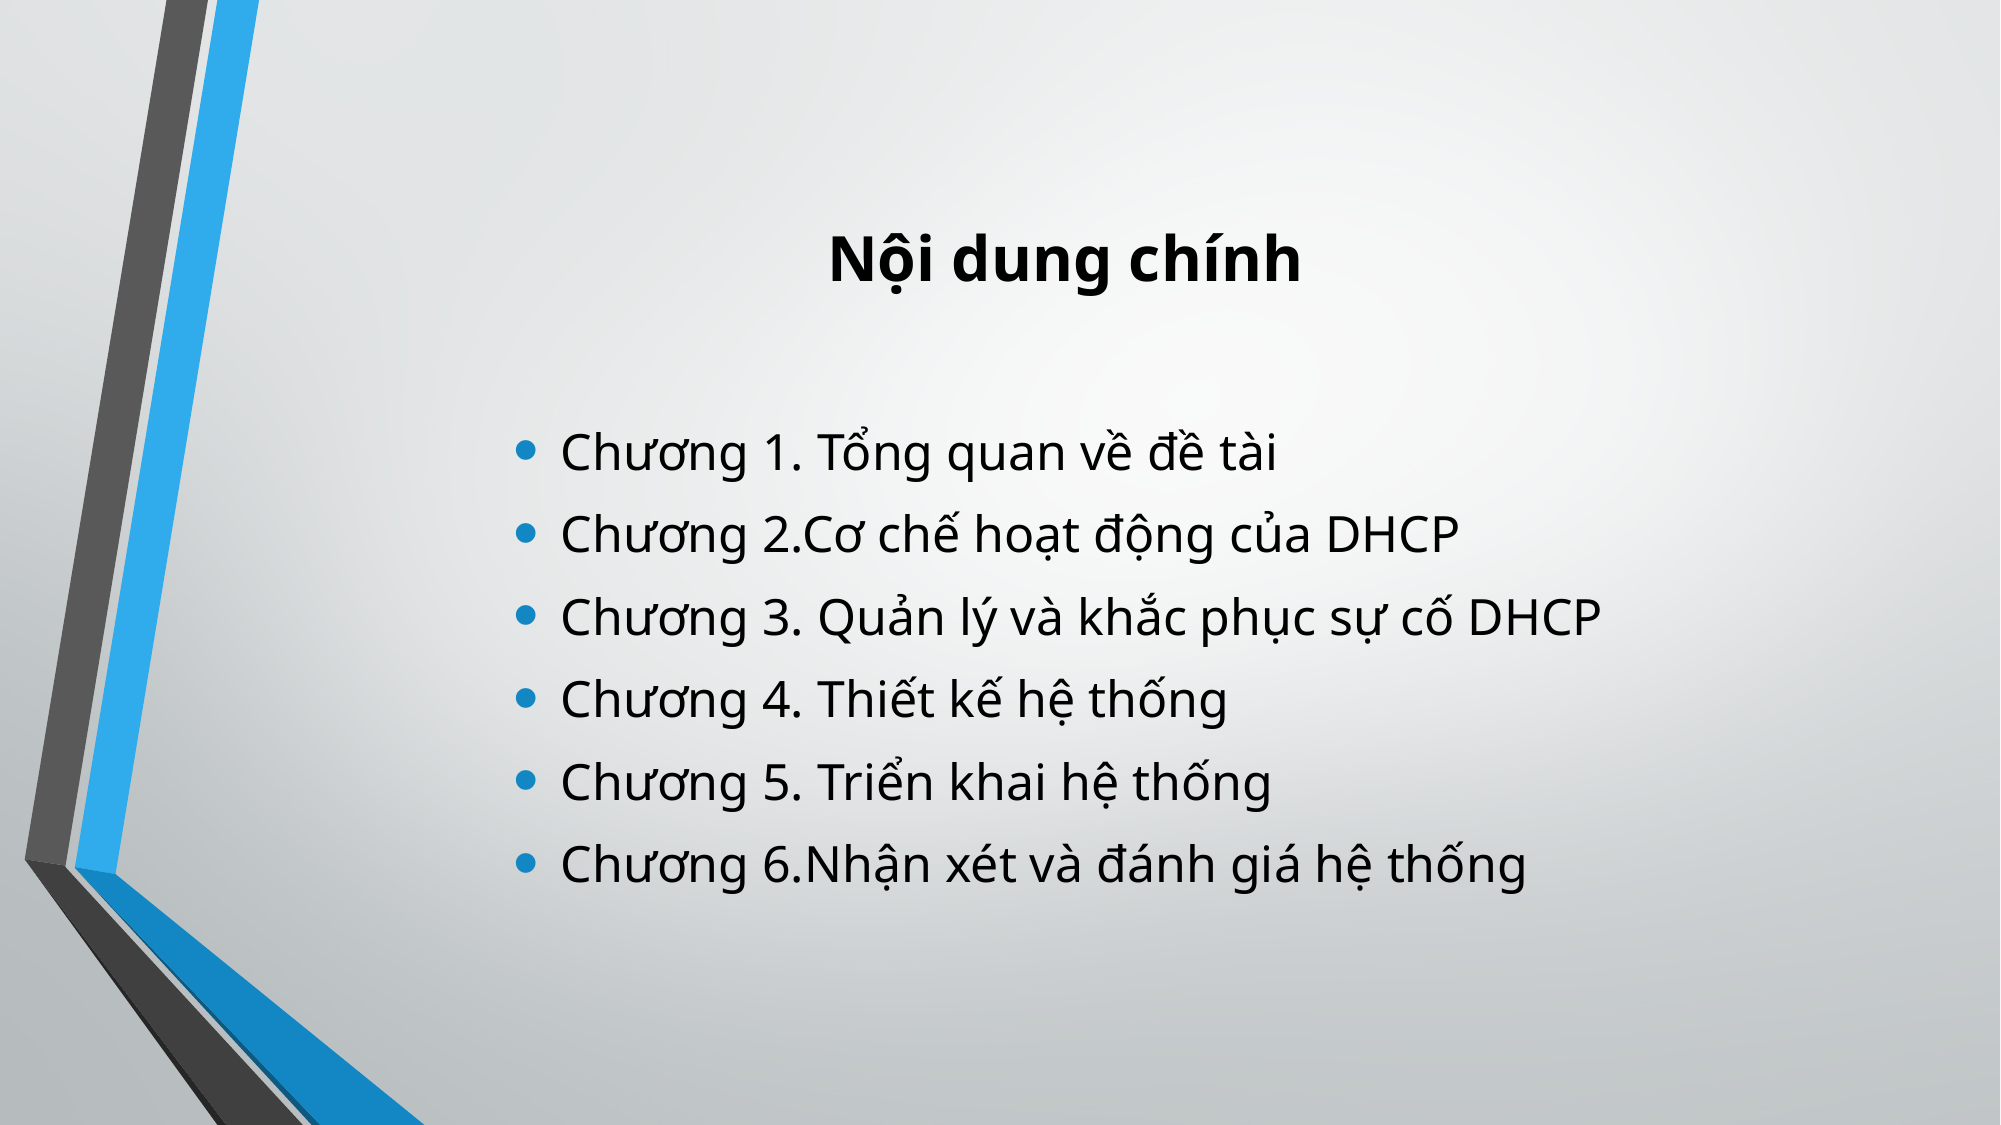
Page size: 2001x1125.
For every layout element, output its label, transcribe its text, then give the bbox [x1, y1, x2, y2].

title Nội dung chính [243, 112, 1887, 400]
list Chương 1. Tổng quan về đề tài Chương 2.Cơ chế hoạt động của DHCP Chương 3. Quản lý và khắc phục sự cố DHCP Chương 4. Thiết kế hệ thống Chương 5. Triển khai hệ thống Chương 6.Nhận xét và đánh giá hệ thống [498, 399, 1727, 913]
